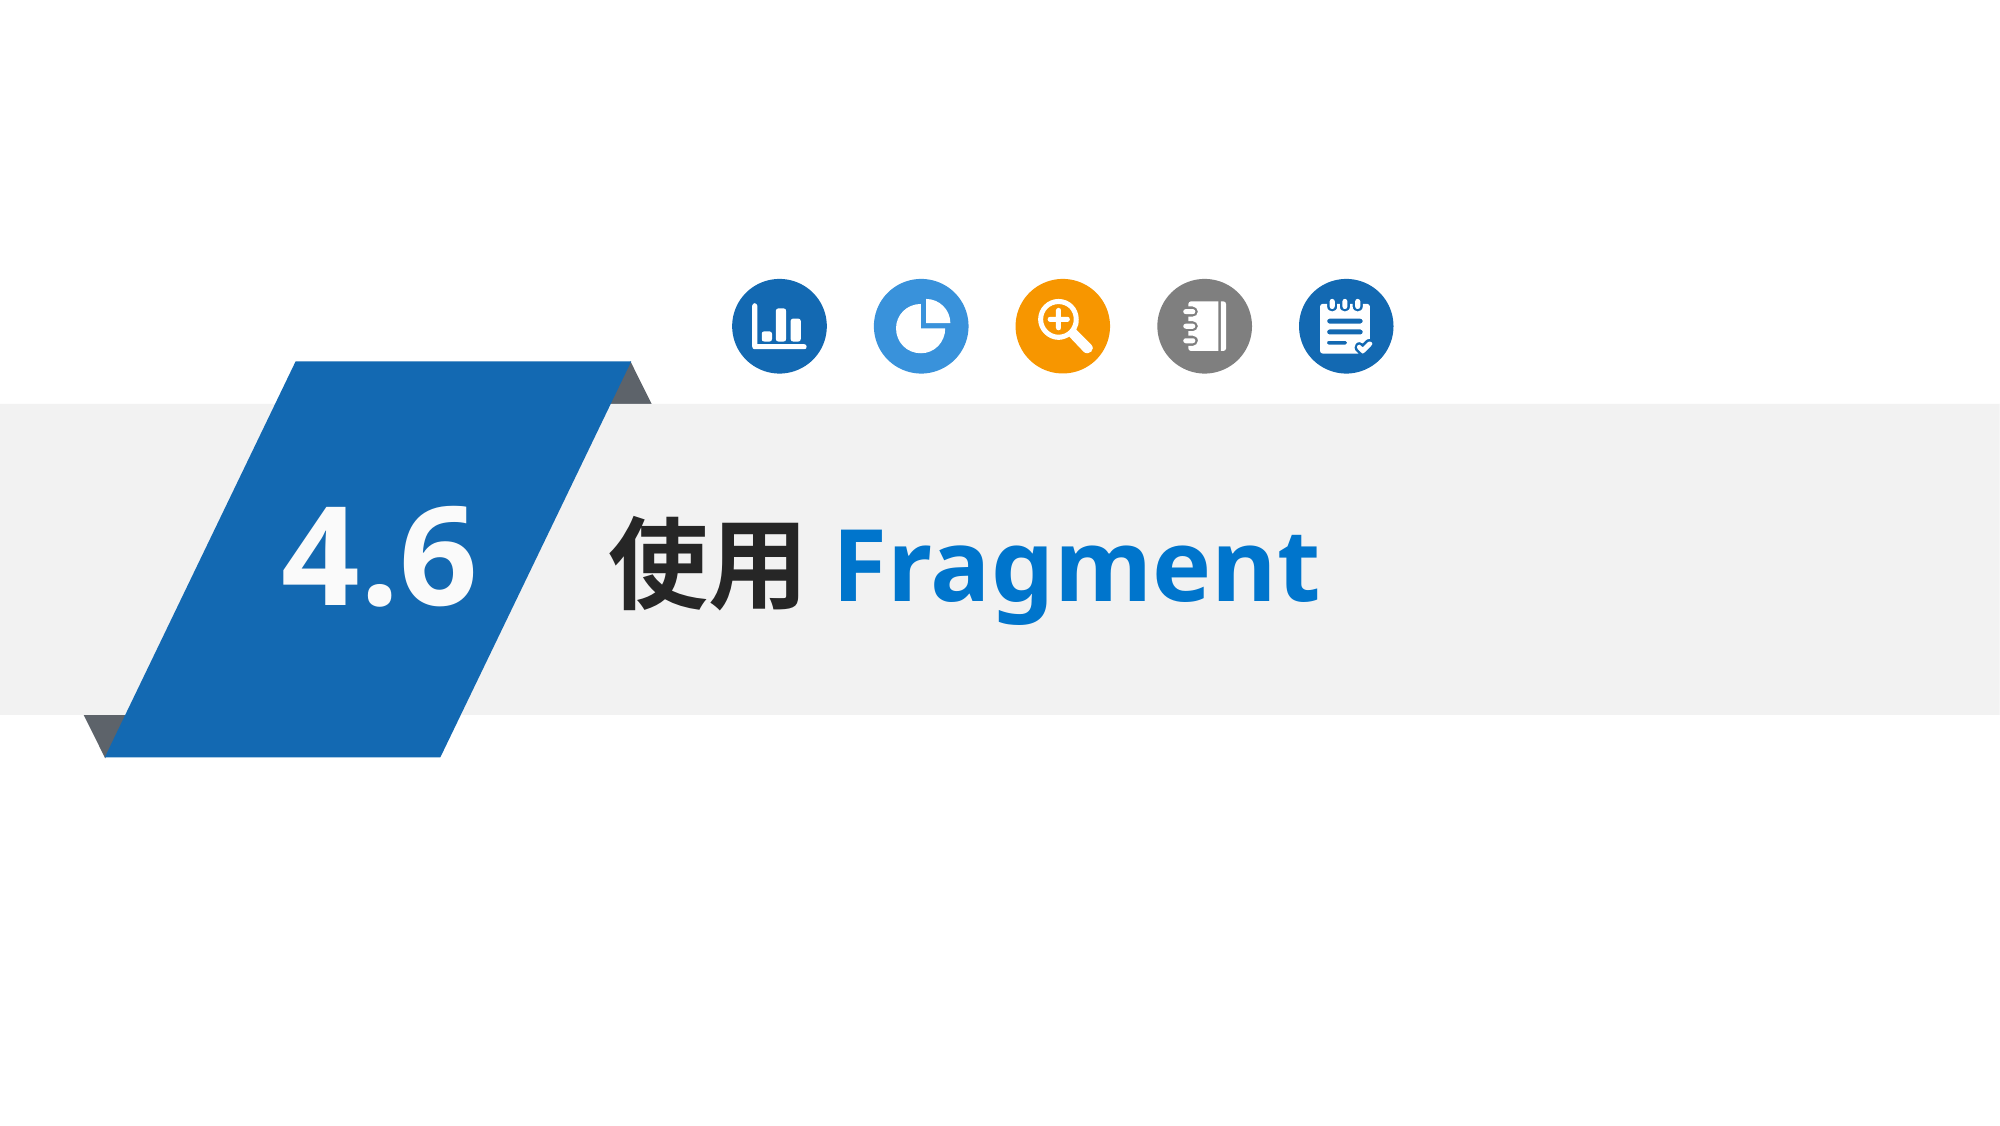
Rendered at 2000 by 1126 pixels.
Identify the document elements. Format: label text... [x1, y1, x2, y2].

text_box 4.6 [266, 460, 552, 641]
text_box 使用Fragment [593, 494, 1662, 630]
